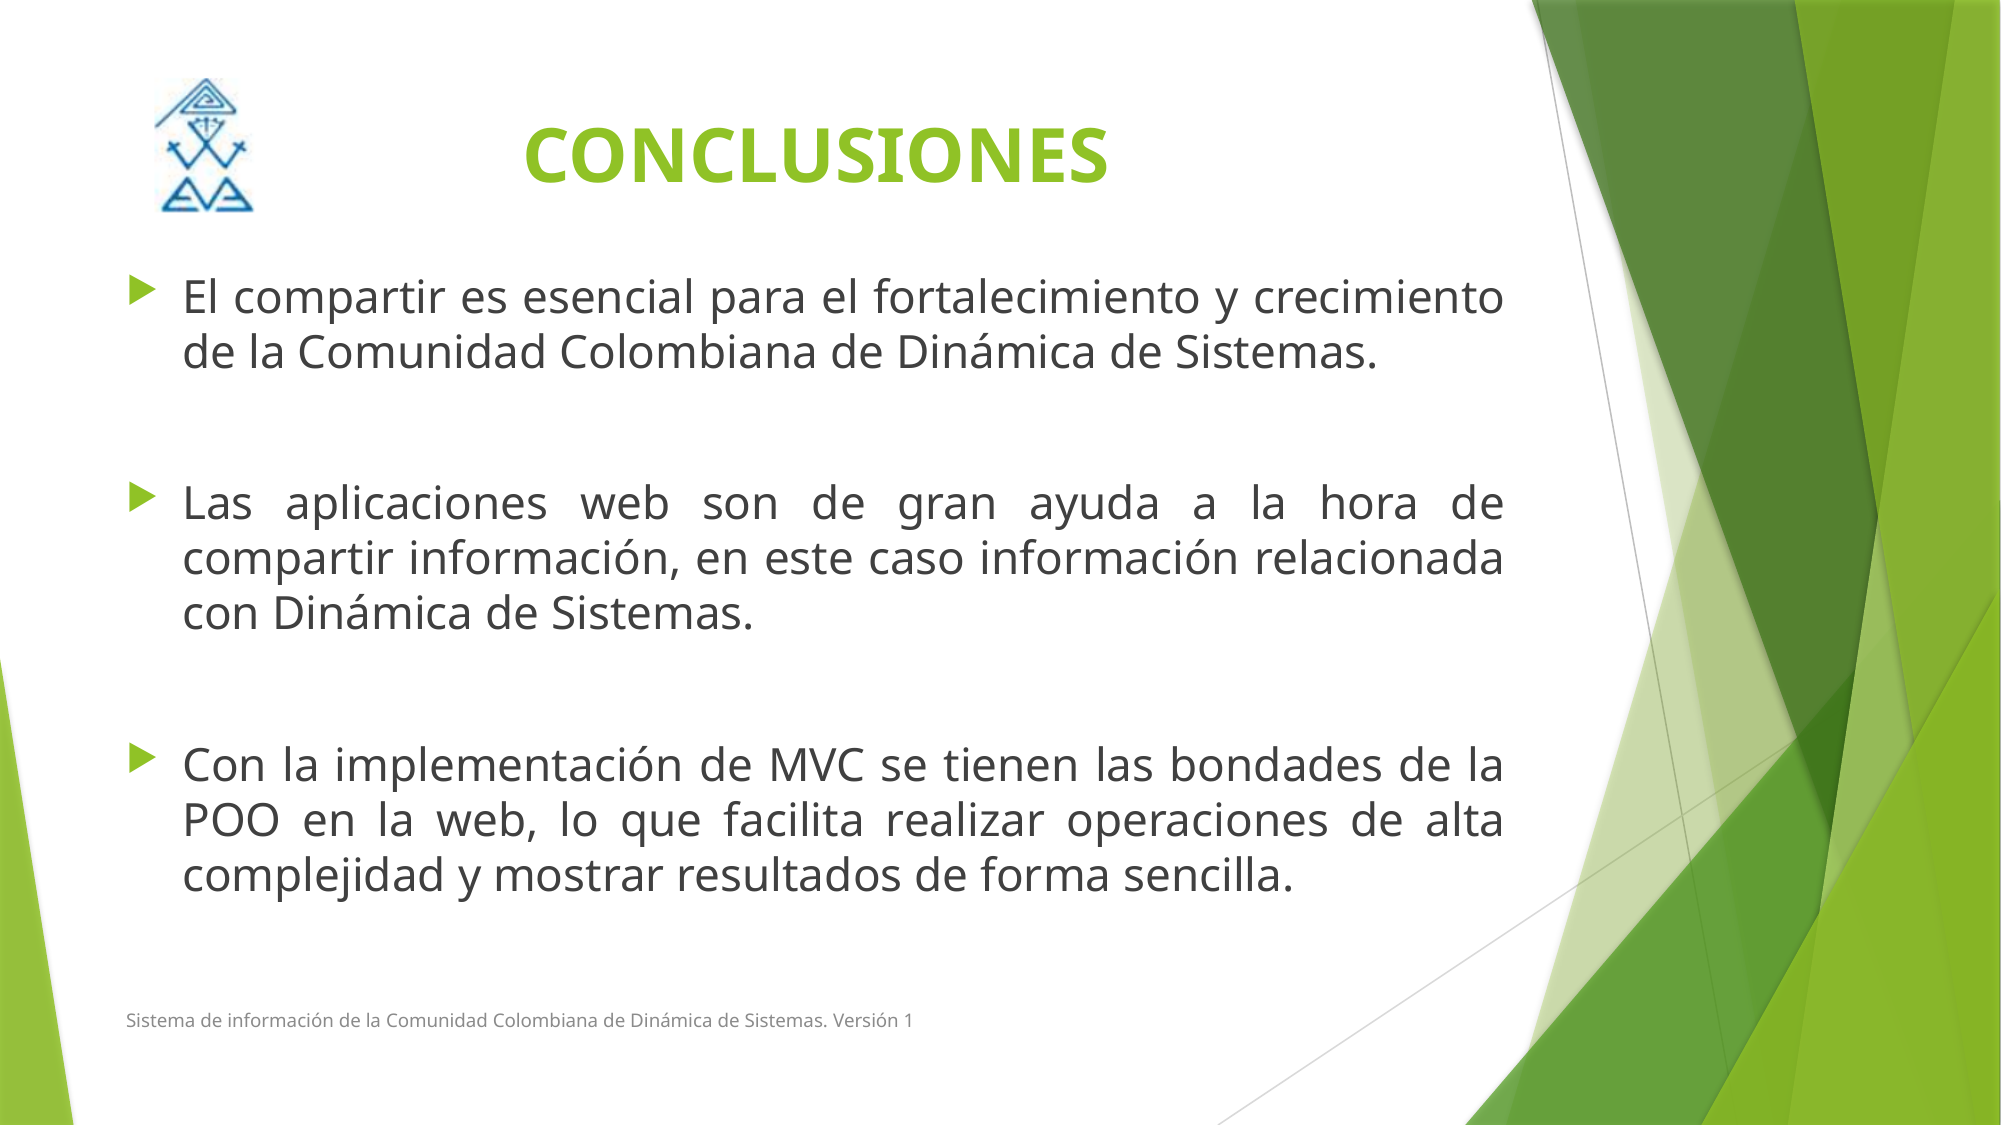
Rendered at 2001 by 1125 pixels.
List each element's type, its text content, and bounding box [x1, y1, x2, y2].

picture [136, 66, 282, 241]
title CONCLUSIONES [111, 99, 1522, 260]
footer Sistema de información de la Comunidad Colombiana de Dinámica de Sistemas. Versión 1 [111, 991, 1145, 1051]
list El compartir es esencial para el fortalecimiento y crecimiento de la Comunidad Colombiana de Dinámica de Sistemas. Las aplicaciones web son de gran ayuda a la hora de compartir información, en este caso información relacionada con Dinámica de Sistemas. Con la implementación de MVC se tienen las bondades de la POO en la web, lo que facilita realizar operaciones de alta complejidad y mostrar resultados de forma sencilla. [111, 260, 1522, 992]
